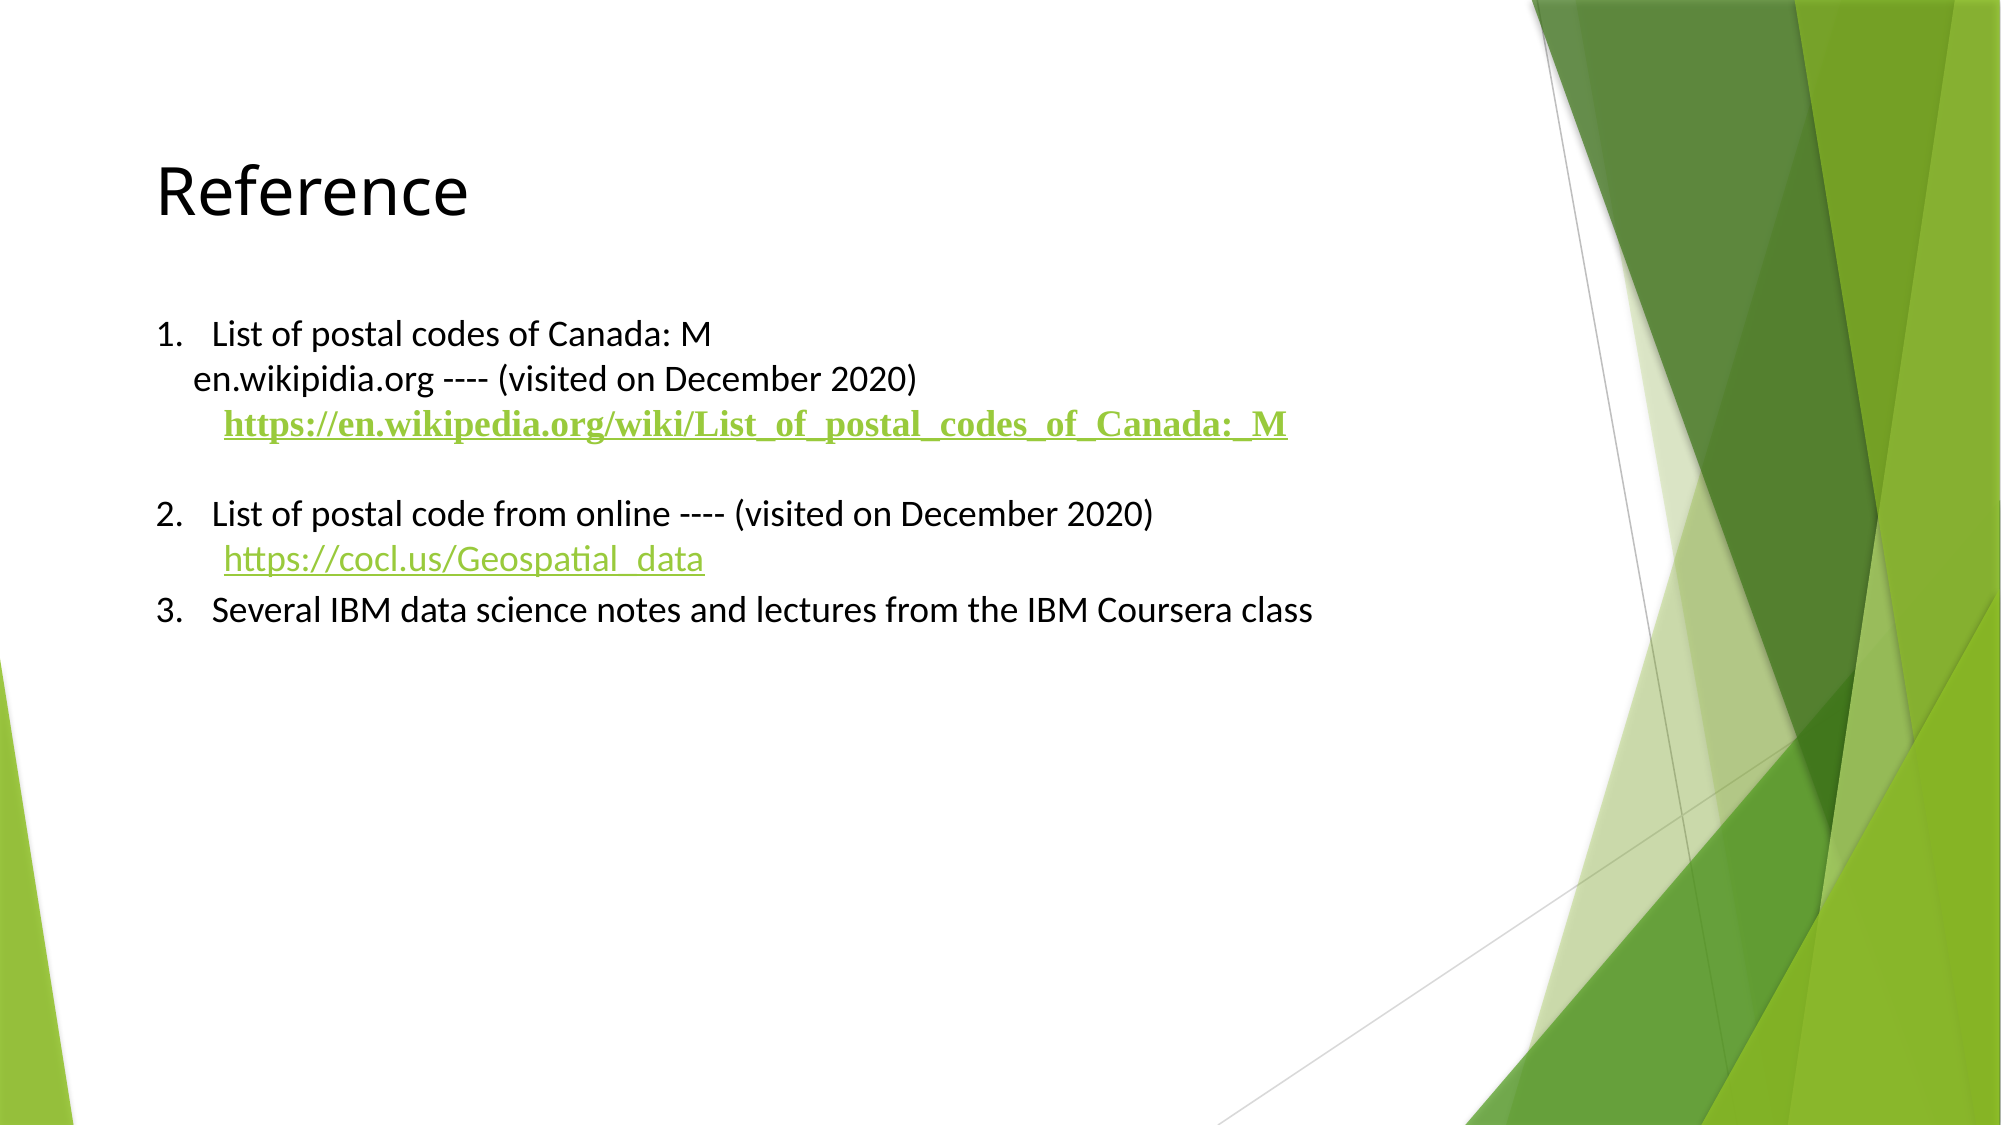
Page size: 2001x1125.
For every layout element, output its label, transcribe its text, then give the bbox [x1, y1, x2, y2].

text_box Reference List of postal codes of Canada: M en.wikipidia.org ---- (visited on December 2020) https://en.wikipedia.org/wiki/List_of_postal_codes_of_Canada:_M List of postal code from online ---- (visited on December 2020) https://cocl.us/Geospatial_data Several IBM data science notes and lectures from the IBM Coursera class [140, 141, 1330, 739]
